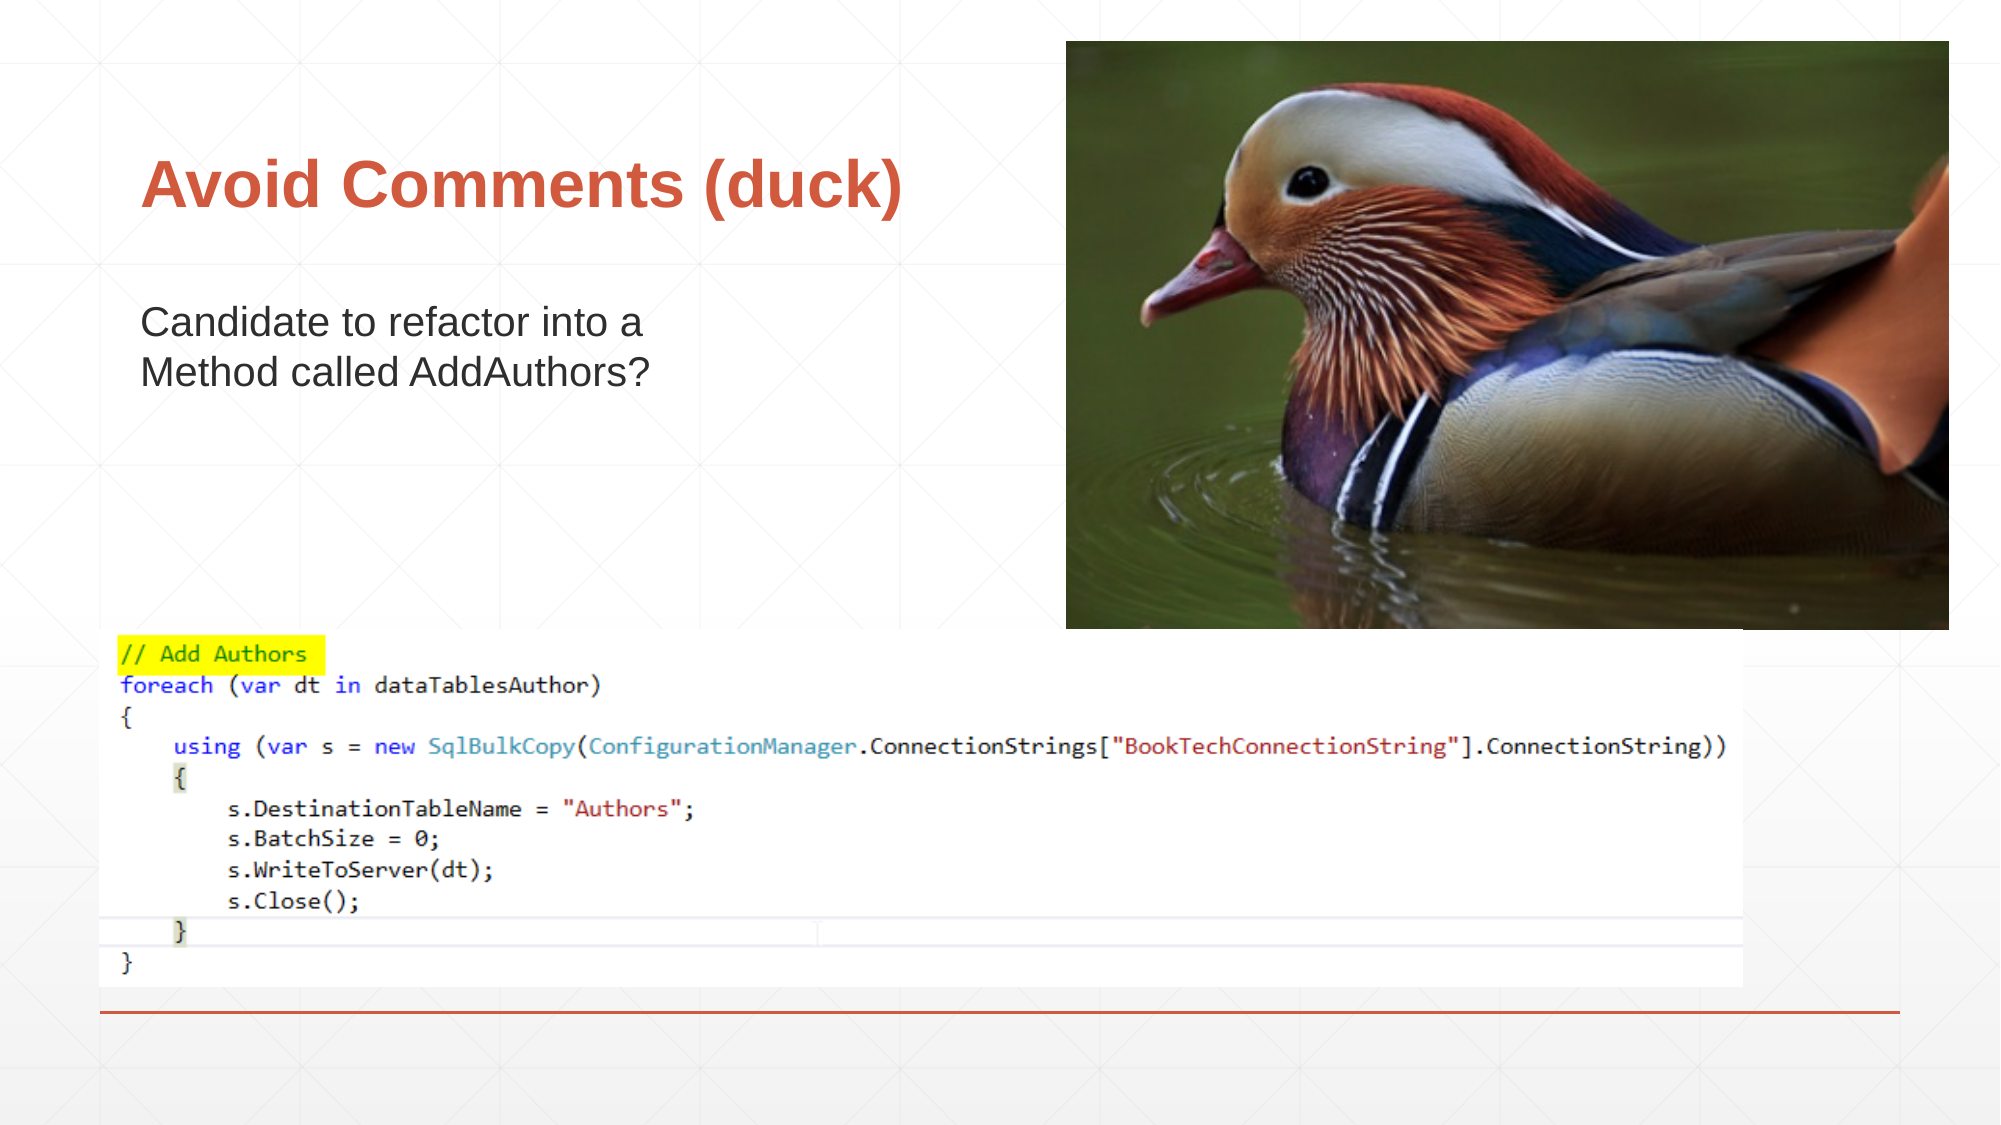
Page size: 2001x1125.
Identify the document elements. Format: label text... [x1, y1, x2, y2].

picture [99, 41, 1949, 987]
title Avoid Comments (duck) [125, 41, 921, 230]
text_box Candidate to refactor into a Method called AddAuthors? [125, 287, 753, 403]
